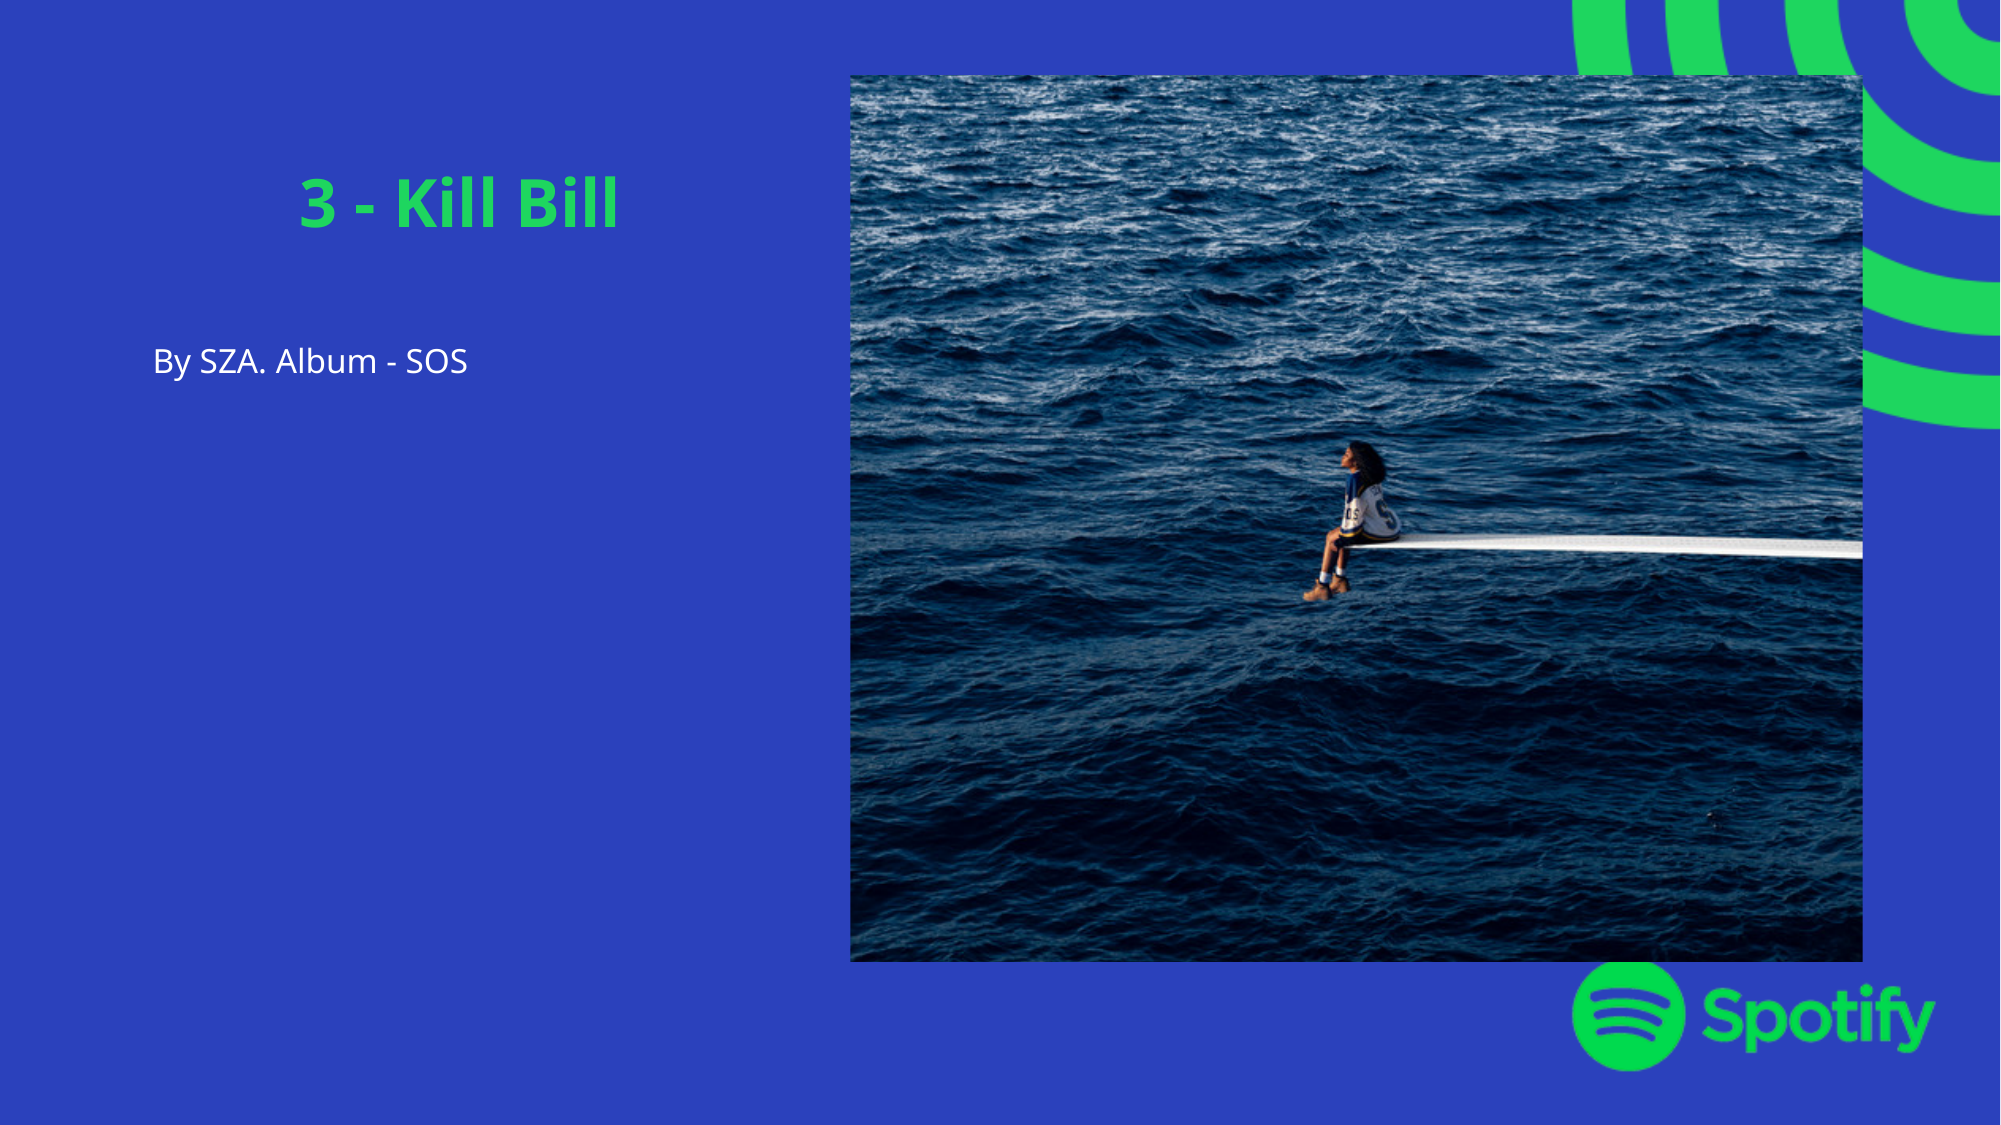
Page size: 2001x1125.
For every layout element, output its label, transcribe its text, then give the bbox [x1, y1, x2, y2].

title 3 - Kill Bill [137, 75, 783, 337]
picture [0, 0, 2001, 1125]
list By SZA. Album - SOS [137, 337, 783, 963]
